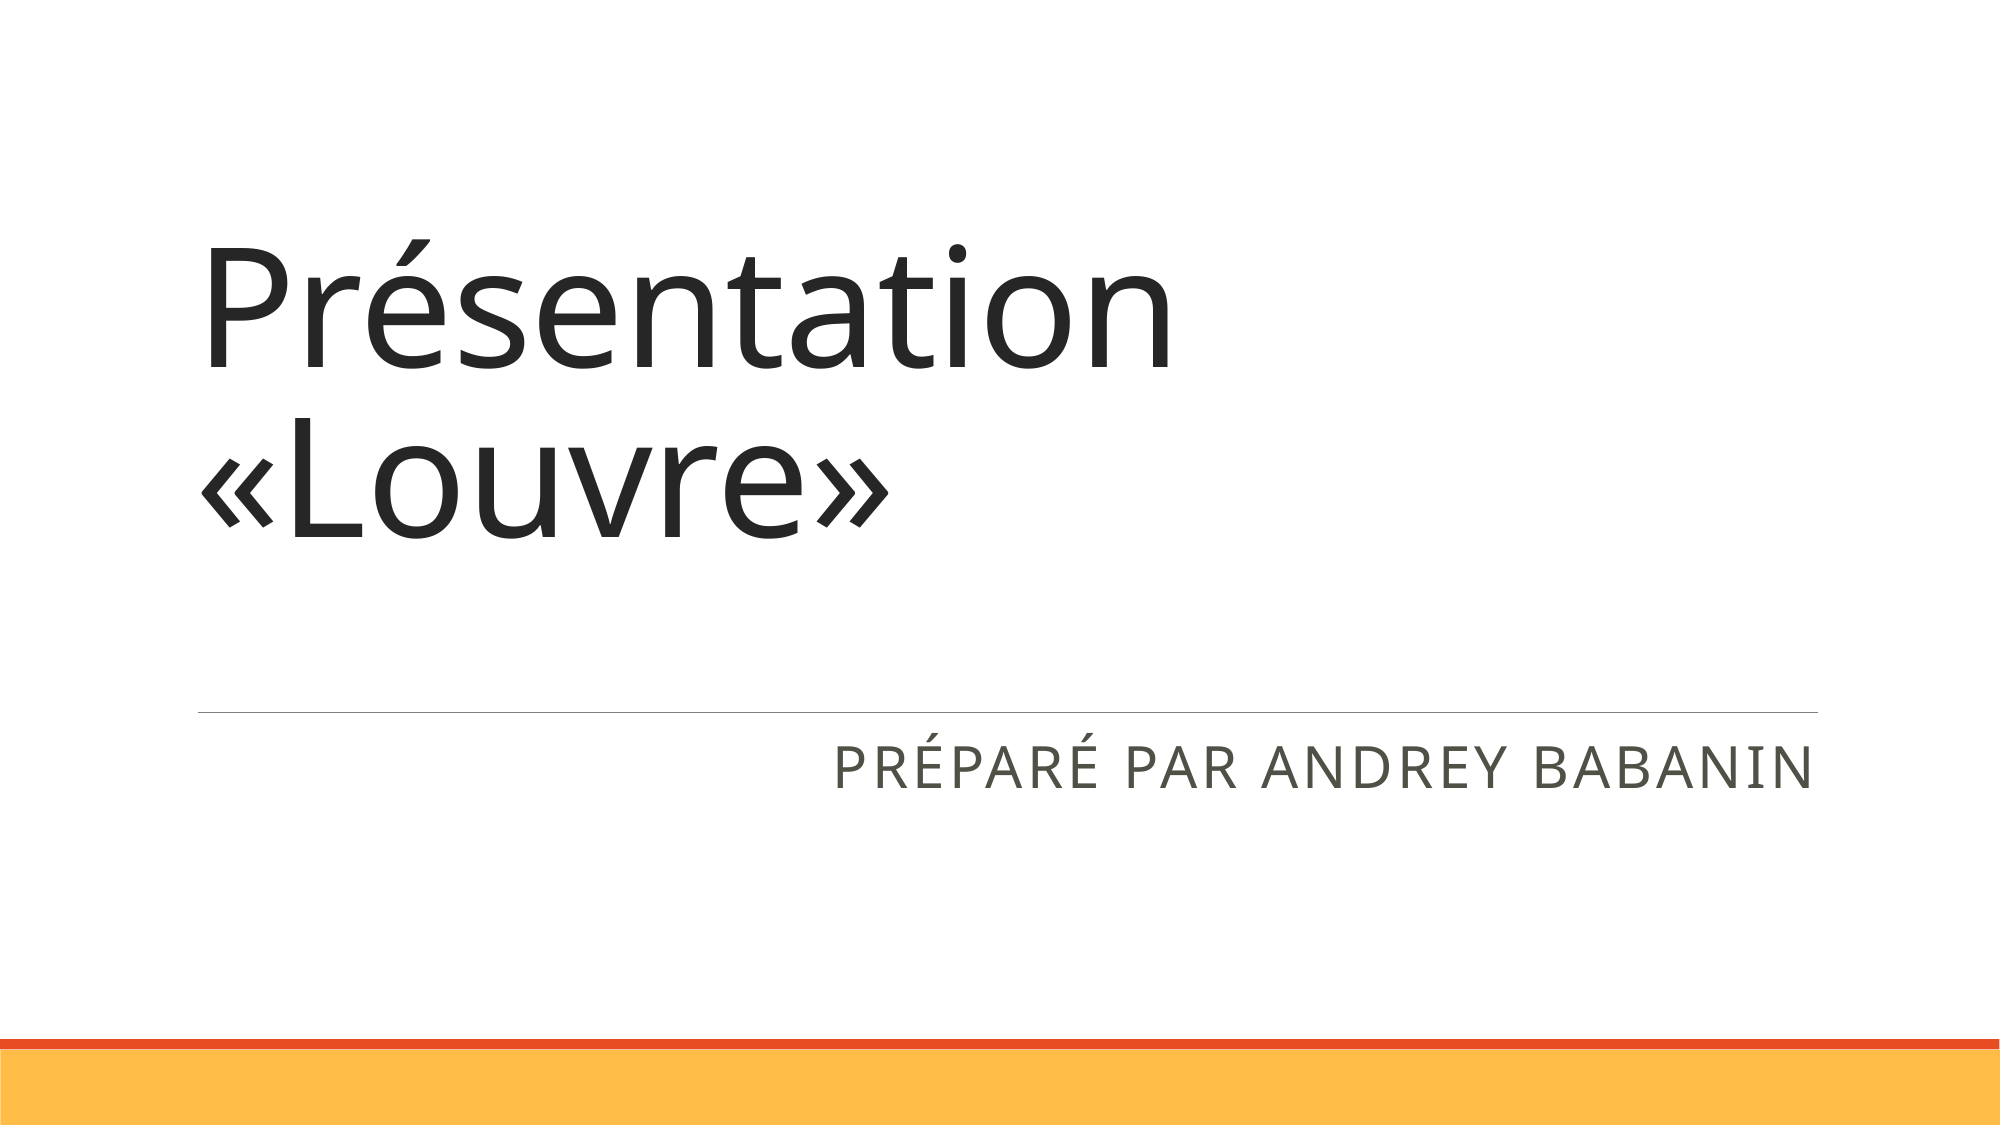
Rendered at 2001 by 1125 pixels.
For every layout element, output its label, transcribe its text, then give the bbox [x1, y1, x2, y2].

title Présentation «Louvre» [180, 124, 1830, 580]
subtitle Préparé par Andrey Babanin [180, 730, 1831, 919]
